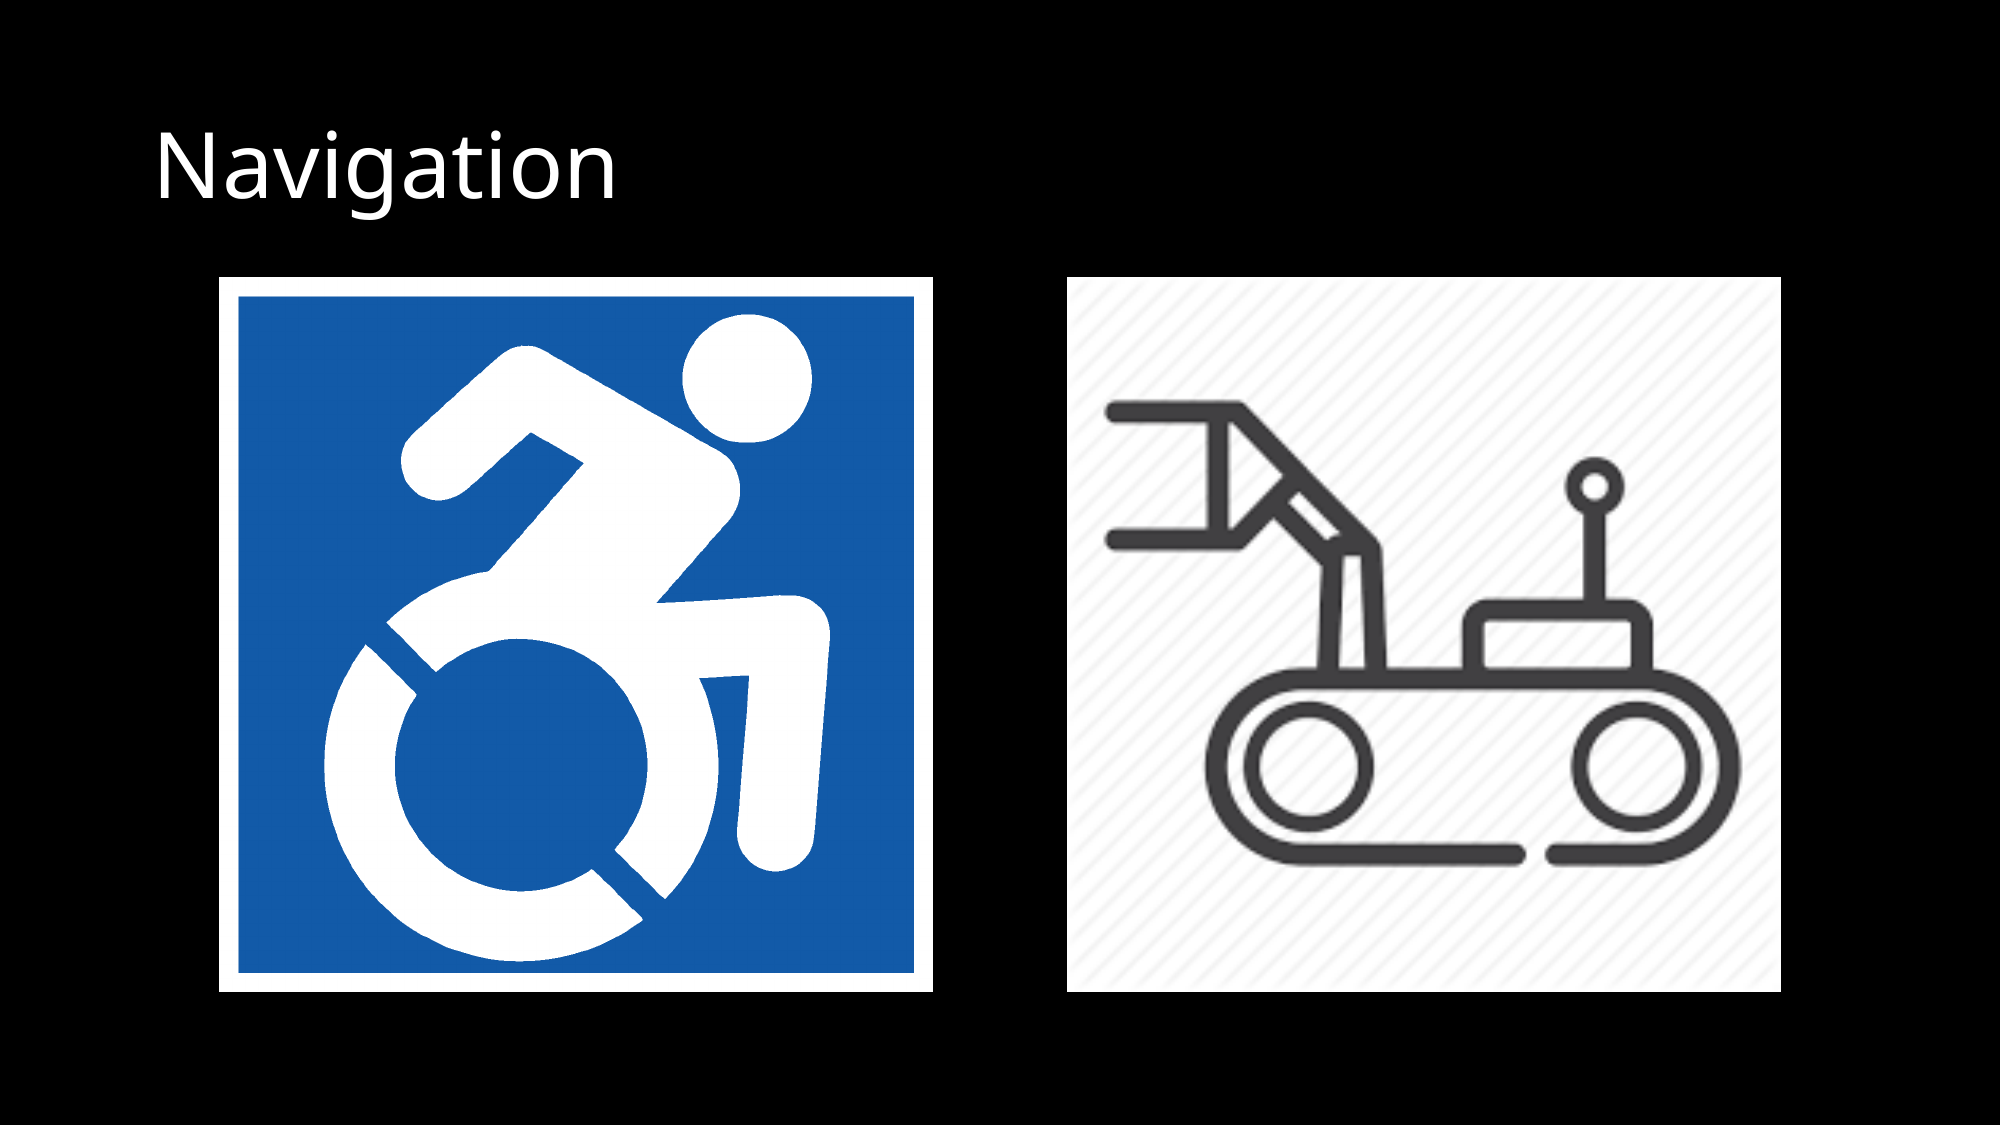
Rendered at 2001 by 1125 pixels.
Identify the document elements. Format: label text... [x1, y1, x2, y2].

picture [1067, 277, 1781, 992]
title Navigation [137, 59, 1863, 278]
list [219, 277, 933, 992]
